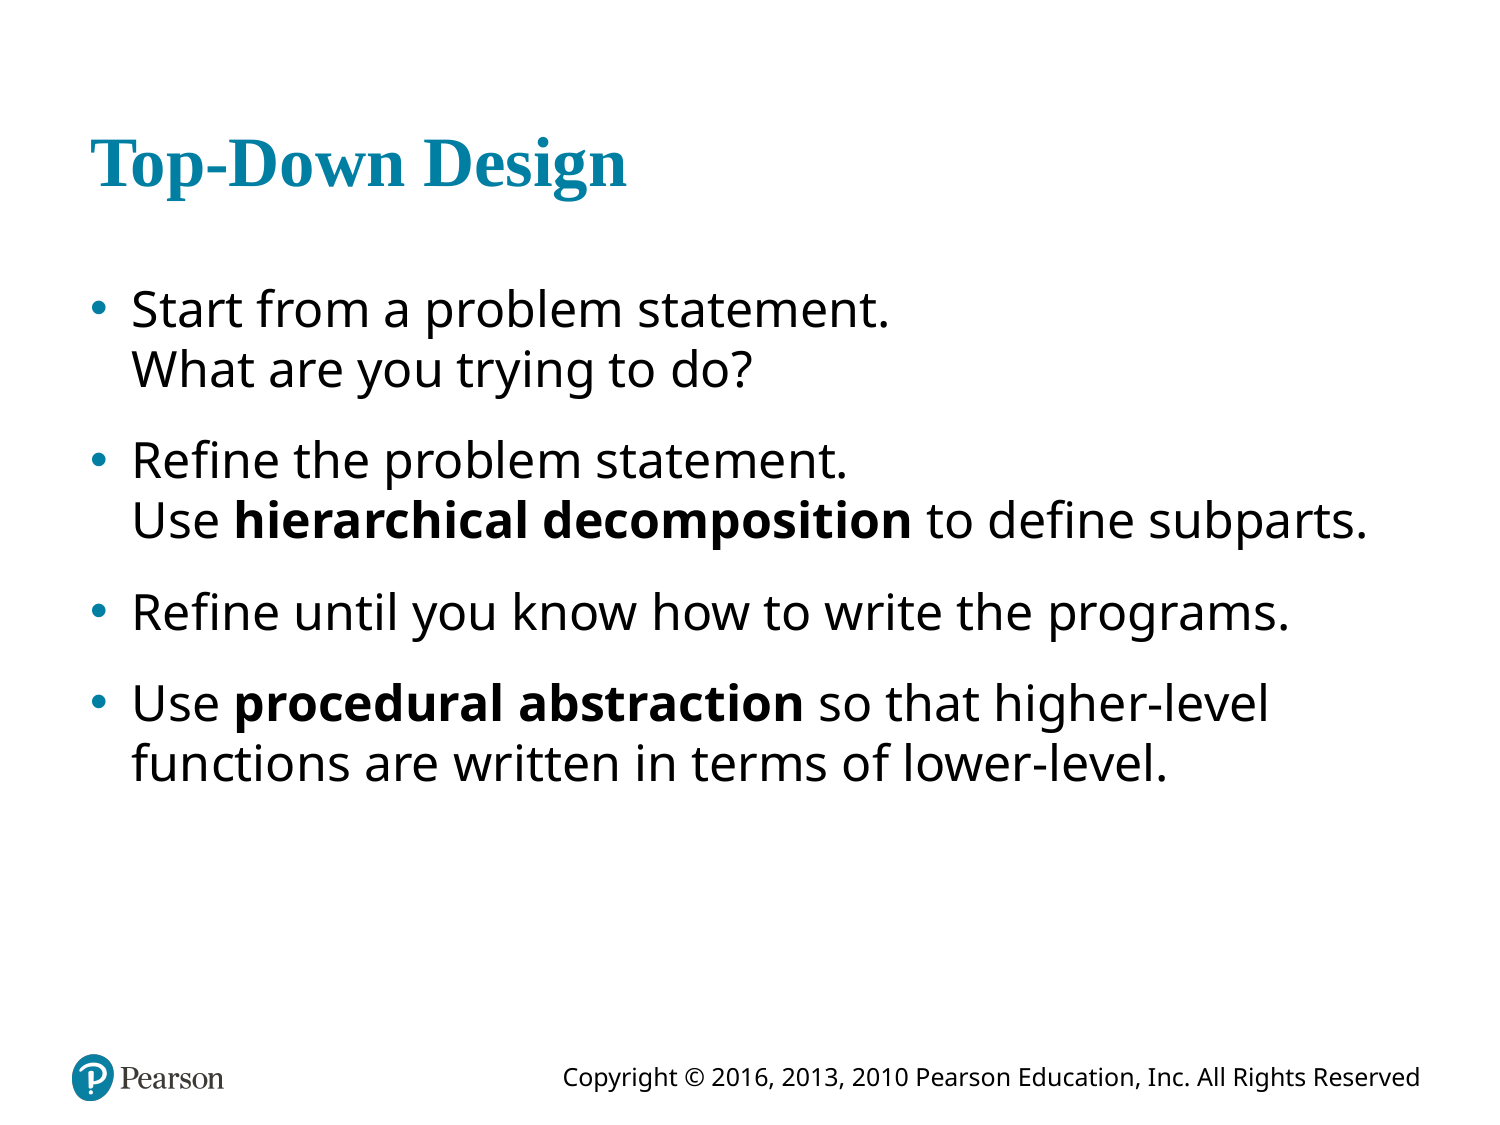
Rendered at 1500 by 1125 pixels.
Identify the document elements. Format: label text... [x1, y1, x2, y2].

title Top-Down Design [75, 0, 1425, 216]
picture [72, 1087, 83, 1101]
picture [72, 1054, 88, 1070]
list Start from a problem statement. What are you trying to do? Refine the problem statement. Use hierarchical decomposition to define subparts. Refine until you know how to write the programs. Use procedural abstraction so that higher-level functions are written in terms of lower-level. [75, 262, 1425, 931]
picture [98, 1054, 224, 1101]
picture [80, 1063, 106, 1088]
